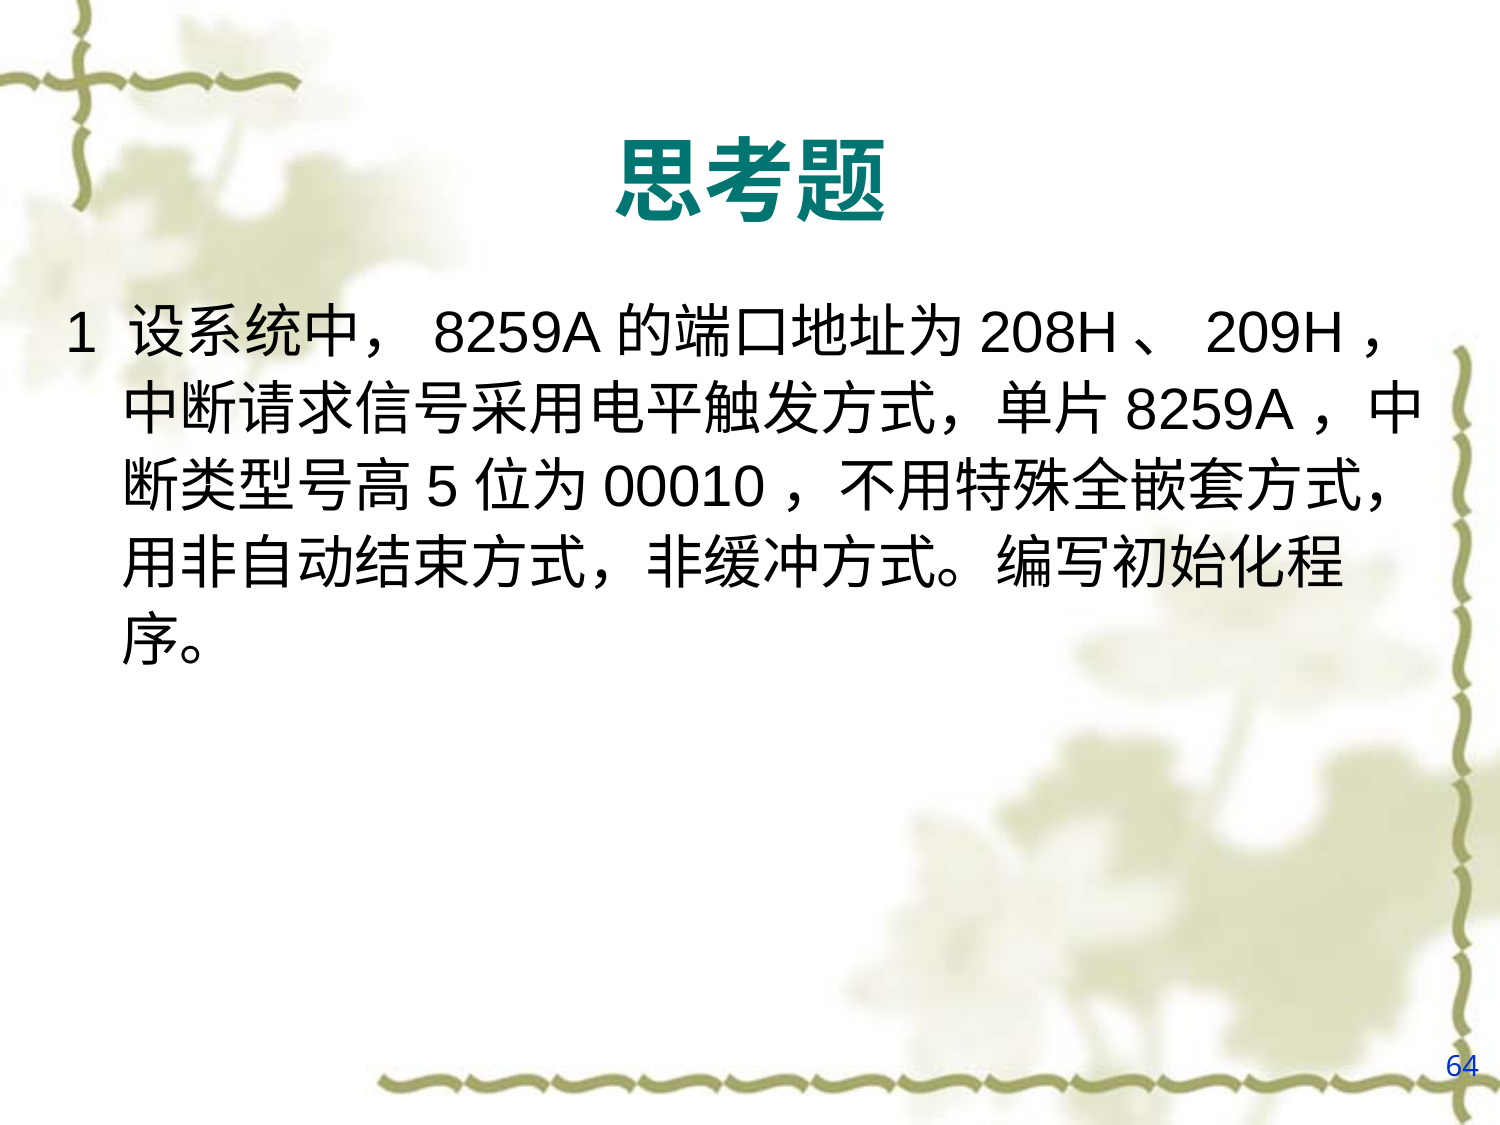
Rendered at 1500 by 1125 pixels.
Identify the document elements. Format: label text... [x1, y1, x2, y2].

title 思考题 [49, 112, 1451, 244]
list 1 设系统中，8259A的端口地址为208H、209H，中断请求信号采用电平触发方式，单片8259A，中断类型号高5位为00010，不用特殊全嵌套方式，用非自动结束方式，非缓冲方式。编写初始化程序。 [50, 279, 1471, 917]
picture [0, 0, 1500, 1125]
slide_number 64 [1118, 1039, 1495, 1118]
